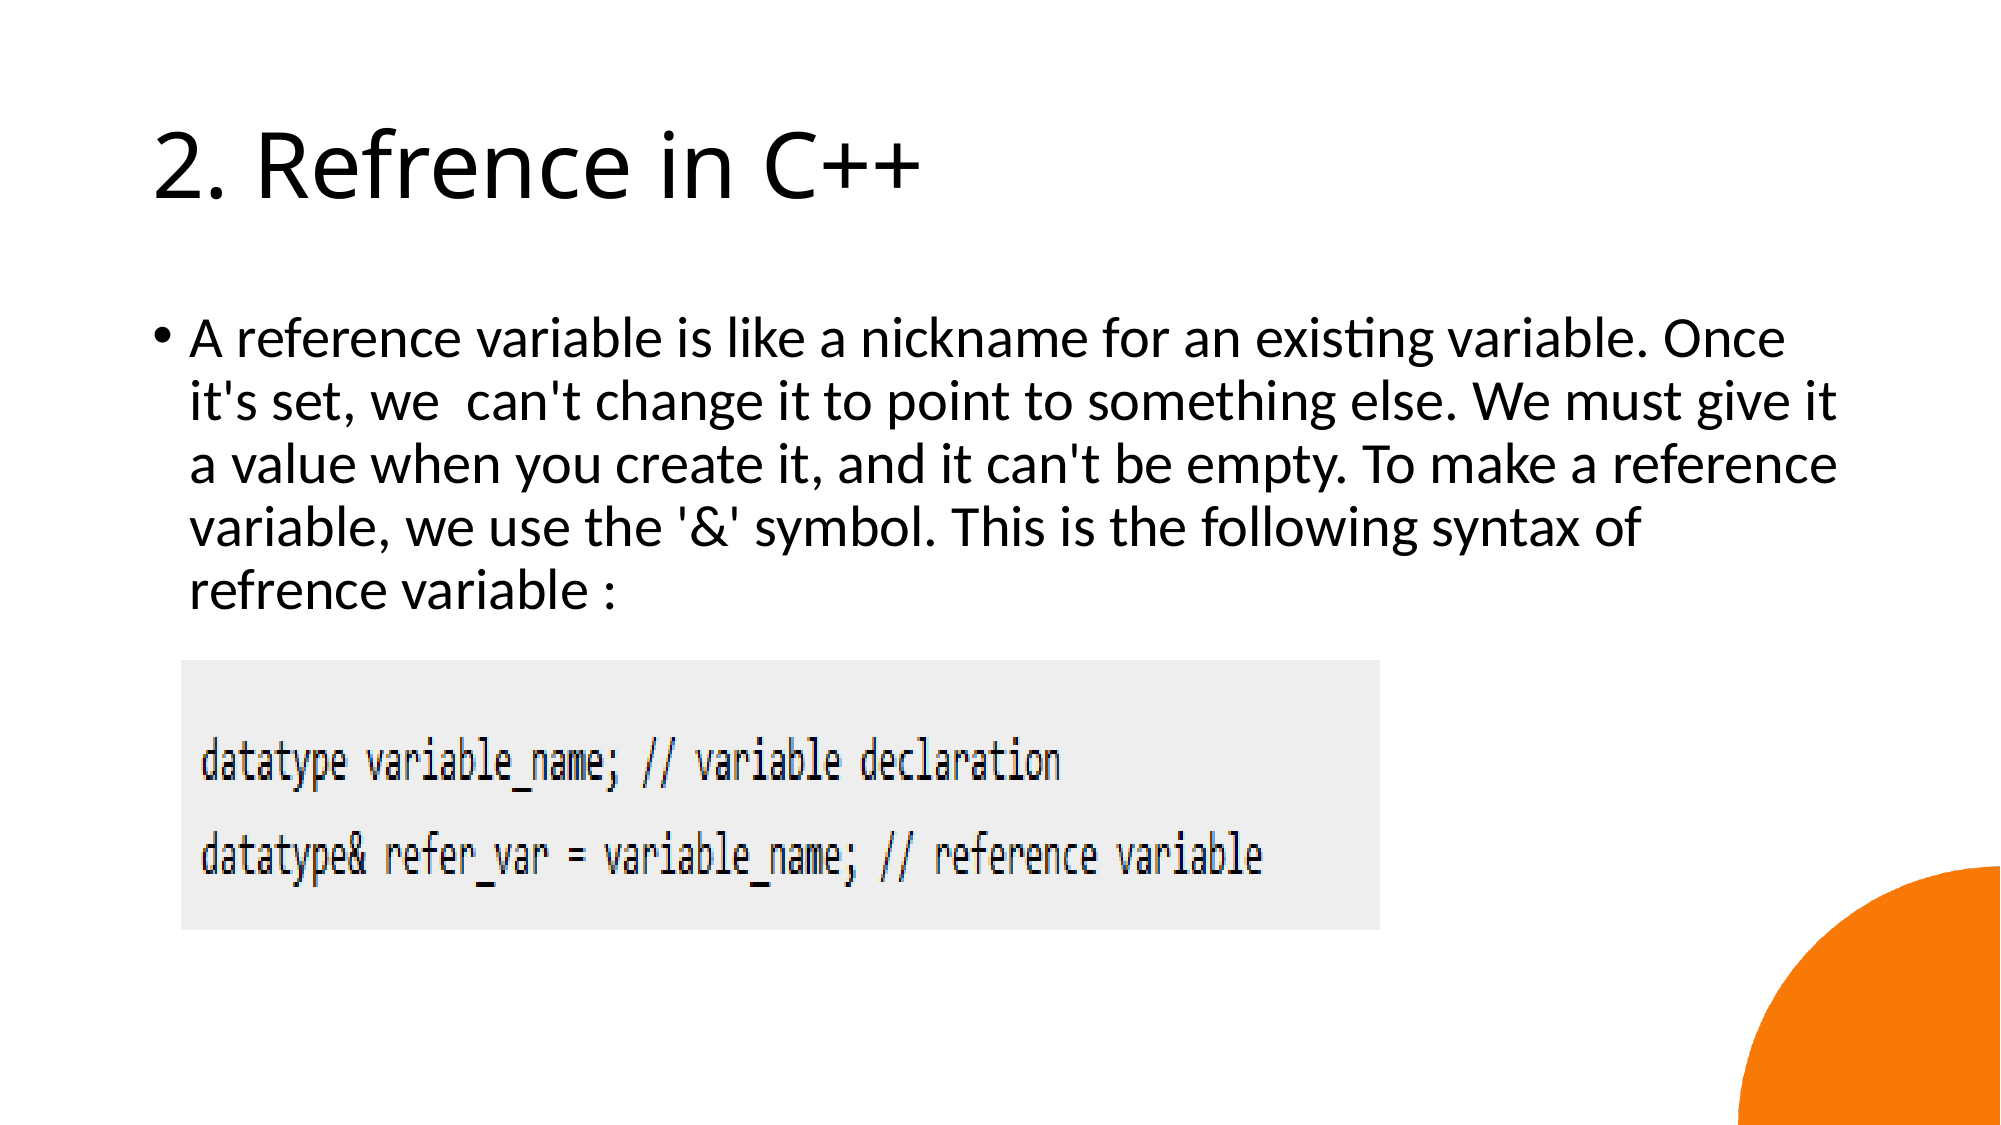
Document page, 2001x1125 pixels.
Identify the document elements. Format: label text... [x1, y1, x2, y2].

picture [181, 660, 1380, 930]
list A reference variable is like a nickname for an existing variable. Once it's set, we can't change it to point to something else. We must give it a value when you create it, and it can't be empty. To make a reference variable, we use the '&' symbol. This is the following syntax of refrence variable : [137, 299, 1863, 1014]
title 2. Refrence in C++ [137, 59, 1863, 278]
picture [1732, 860, 2000, 1125]
